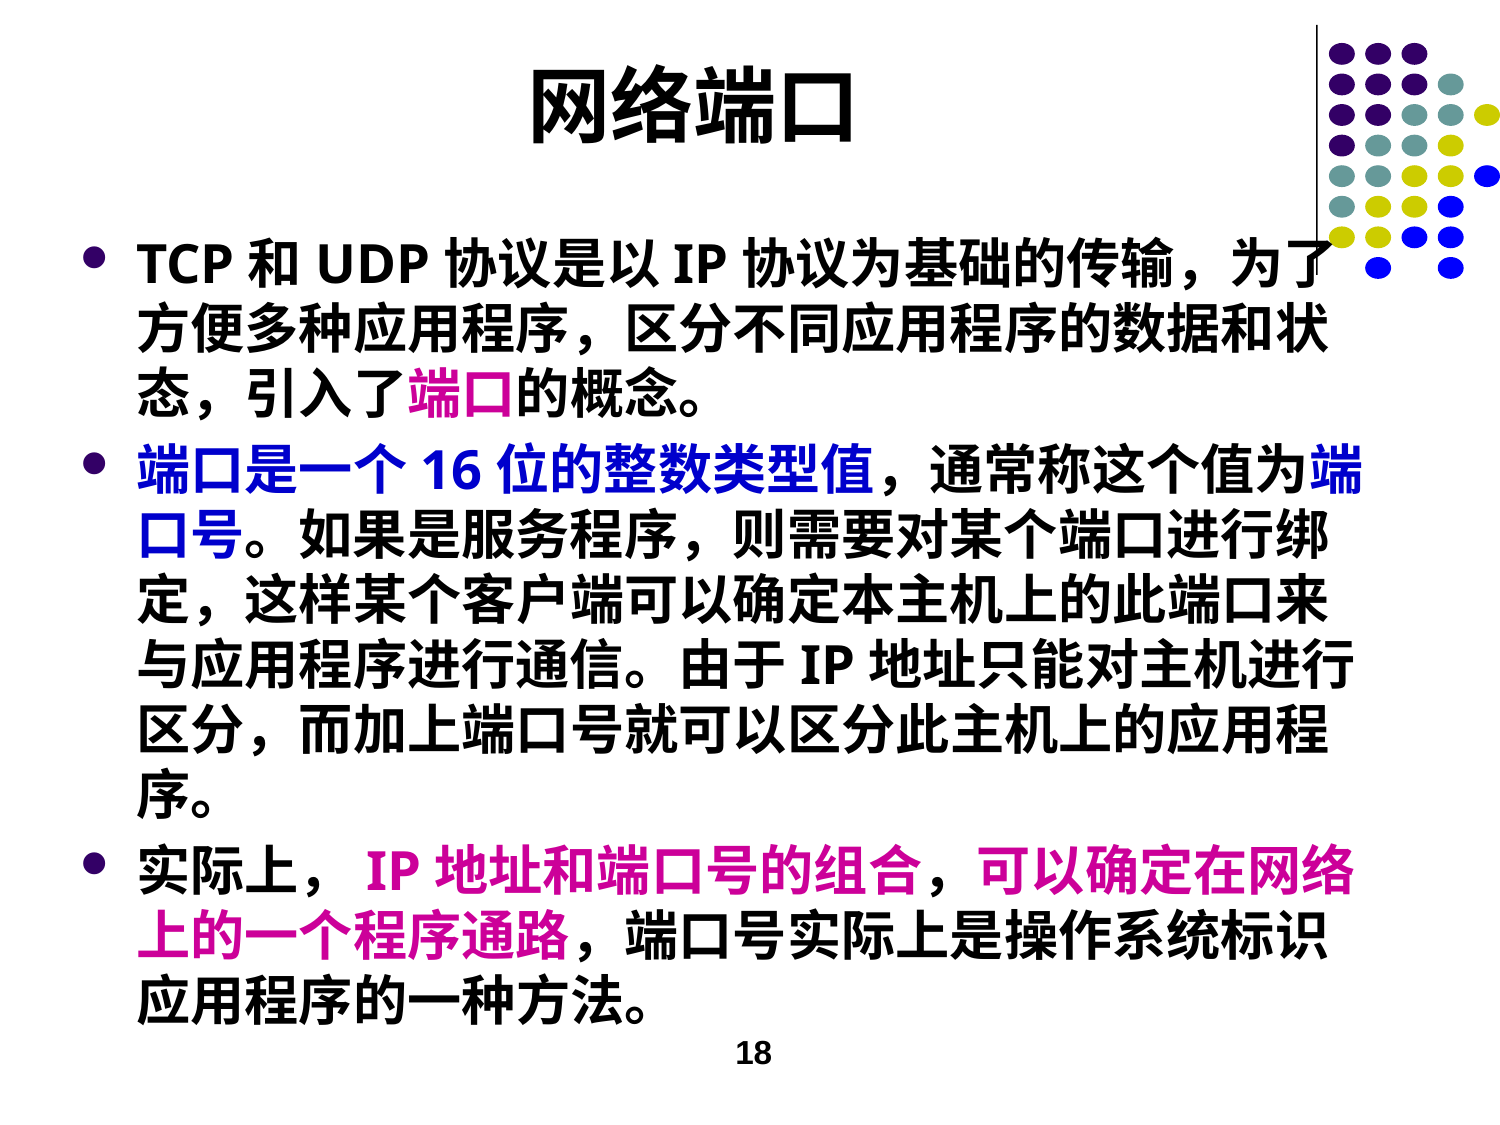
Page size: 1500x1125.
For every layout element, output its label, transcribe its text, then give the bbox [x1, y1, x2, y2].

list TCP和UDP协议是以IP协议为基础的传输，为了方便多种应用程序，区分不同应用程序的数据和状态，引入了端口的概念。 端口是一个16位的整数类型值，通常称这个值为端口号。如果是服务程序，则需要对某个端口进行绑定，这样某个客户端可以确定本主机上的此端口来与应用程序进行通信。由于IP地址只能对主机进行区分，而加上端口号就可以区分此主机上的应用程序。 实际上，IP地址和端口号的组合，可以确定在网络上的一个程序通路，端口号实际上是操作系统标识应用程序的一种方法。 [64, 222, 1389, 1048]
slide_number 18 [578, 1023, 930, 1099]
title 网络端口 [74, 19, 1313, 162]
